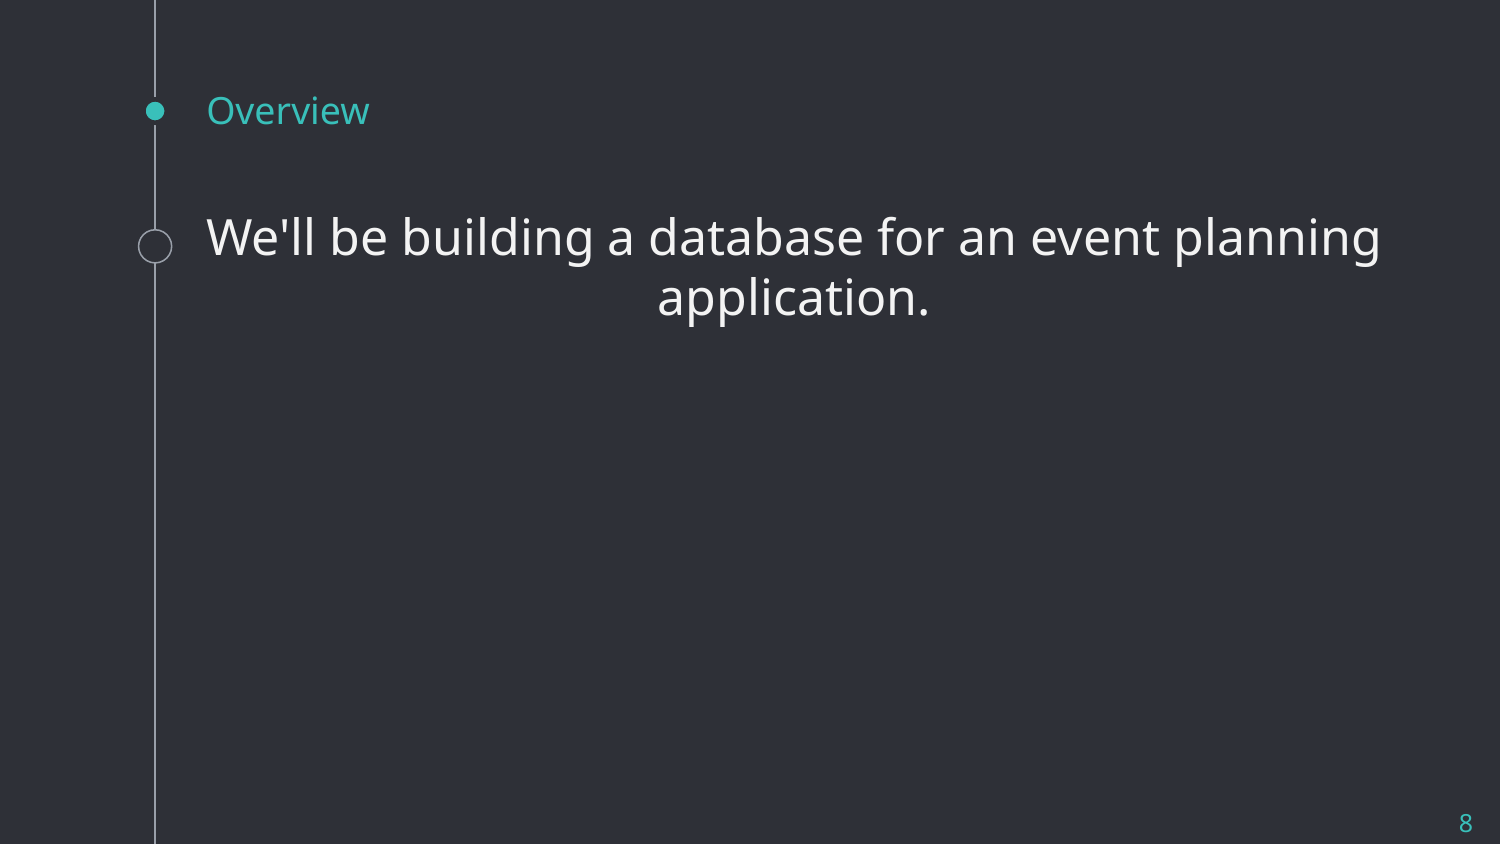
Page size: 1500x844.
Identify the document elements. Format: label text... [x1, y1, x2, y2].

slide_number 8 [1398, 792, 1489, 844]
list We'll be building a database for an event planning application. [191, 189, 1399, 802]
title Overview [191, 90, 1317, 147]
